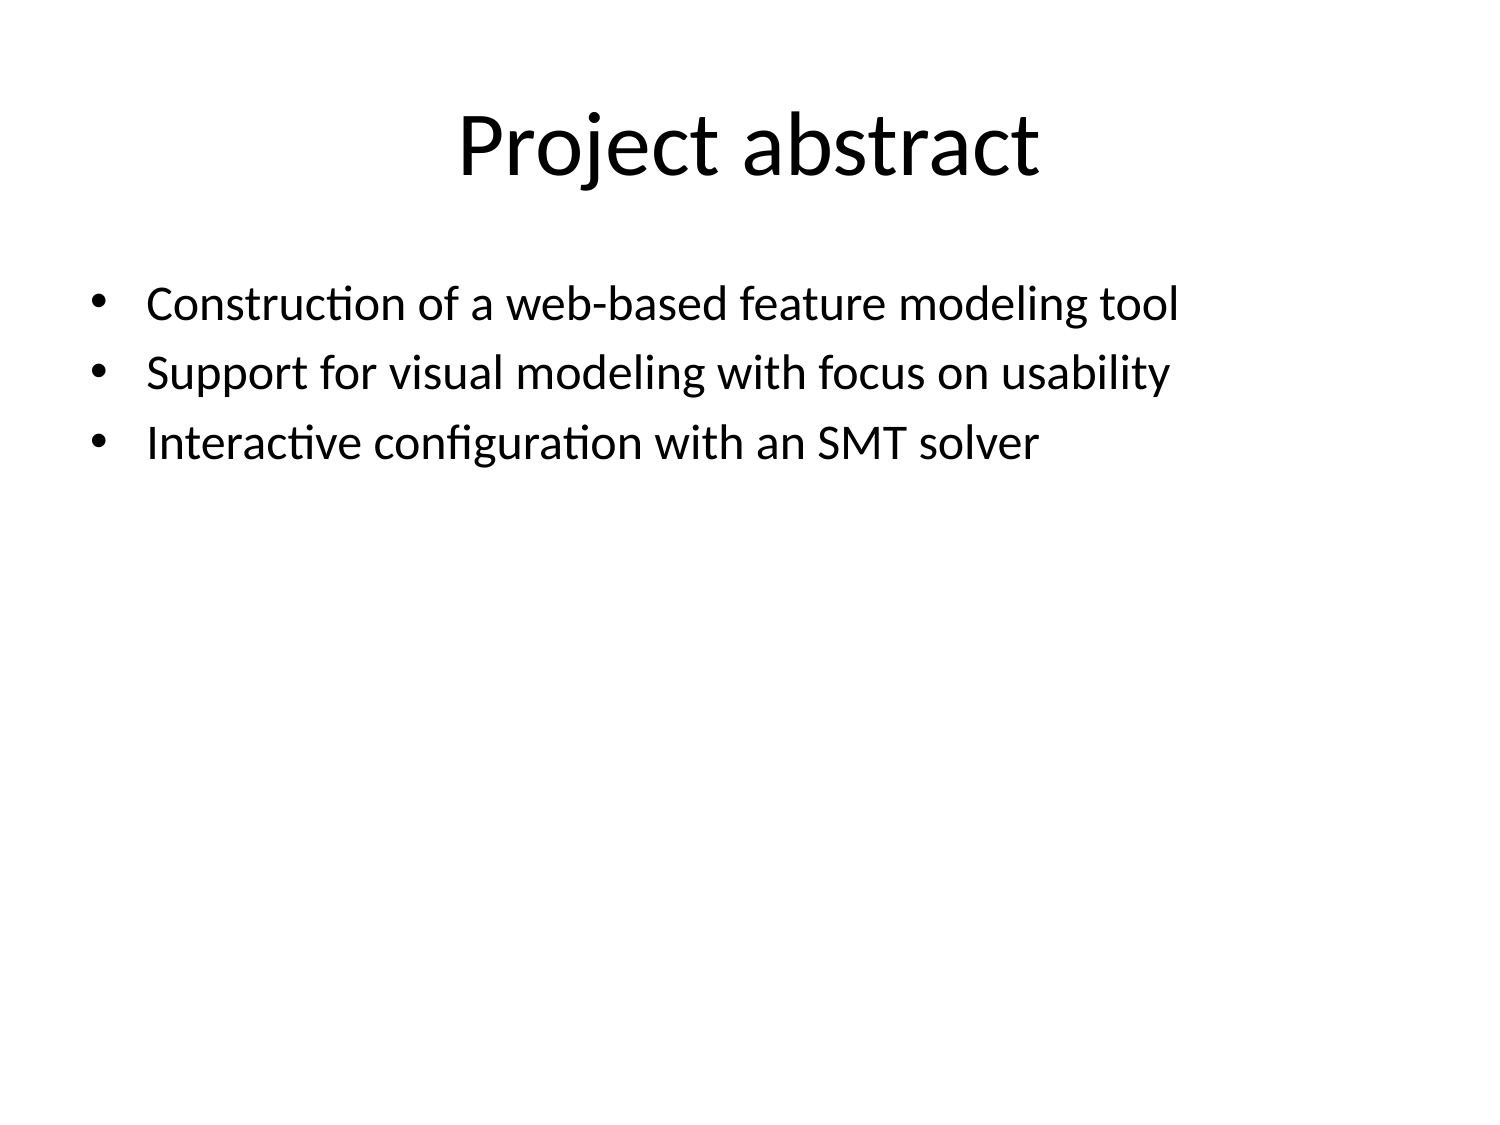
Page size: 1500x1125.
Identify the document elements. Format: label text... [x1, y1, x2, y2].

title Project abstract [75, 45, 1425, 233]
list Construction of a web-based feature modeling tool Support for visual modeling with focus on usability Interactive configuration with an SMT solver [75, 262, 1425, 1005]
